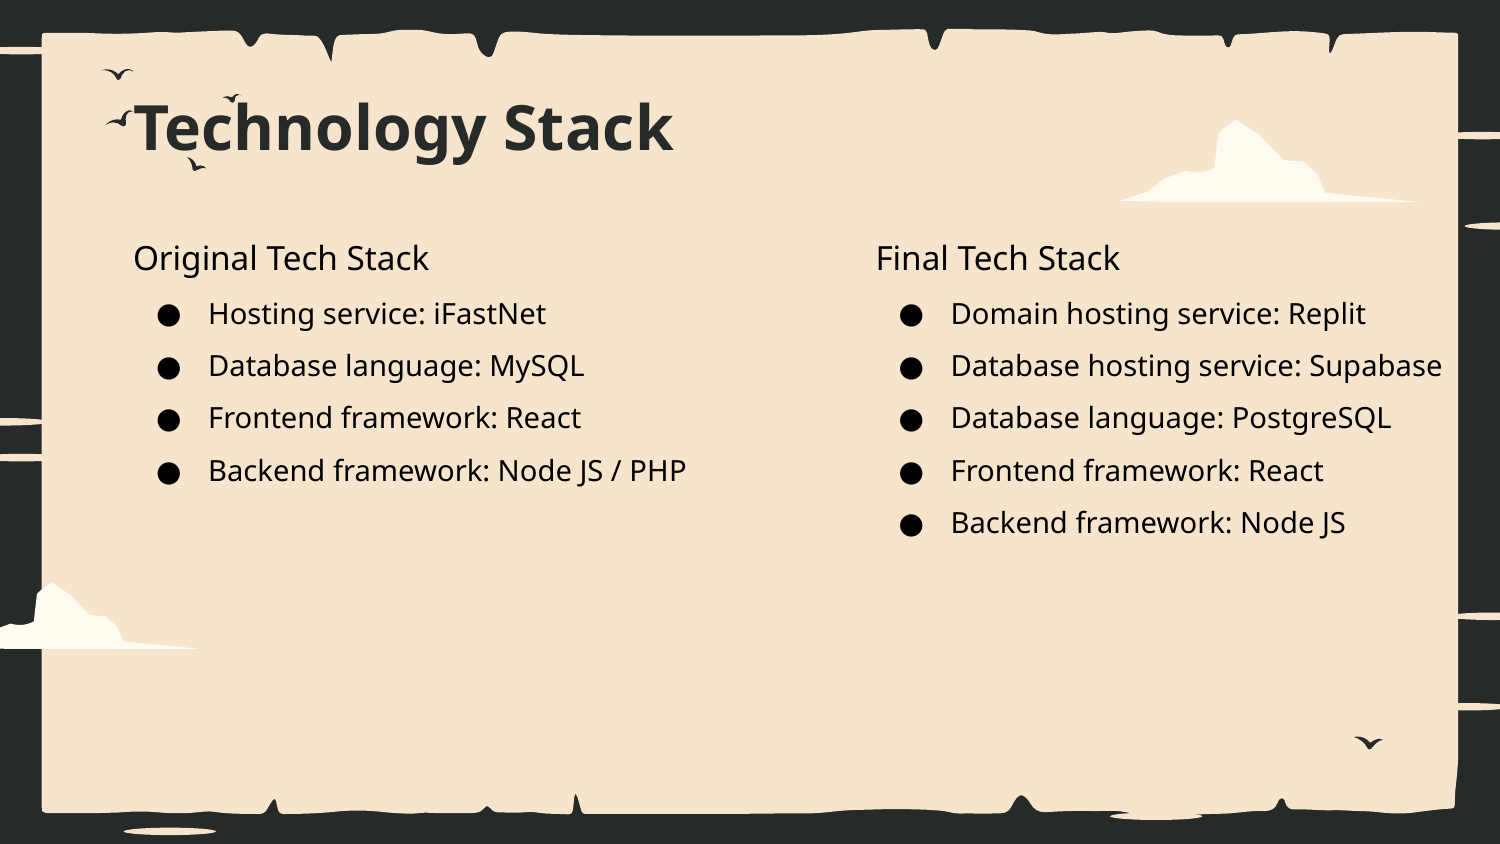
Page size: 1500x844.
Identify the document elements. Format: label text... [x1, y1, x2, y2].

text_box Final Tech Stack Domain hosting service: Replit Database hosting service: Supabase Database language: PostgreSQL Frontend framework: React Backend framework: Node JS [860, 202, 1471, 555]
title Technology Stack [118, 72, 1382, 167]
list Original Tech Stack Hosting service: iFastNet Database language: MySQL Frontend framework: React Backend framework: Node JS / PHP [118, 202, 712, 763]
